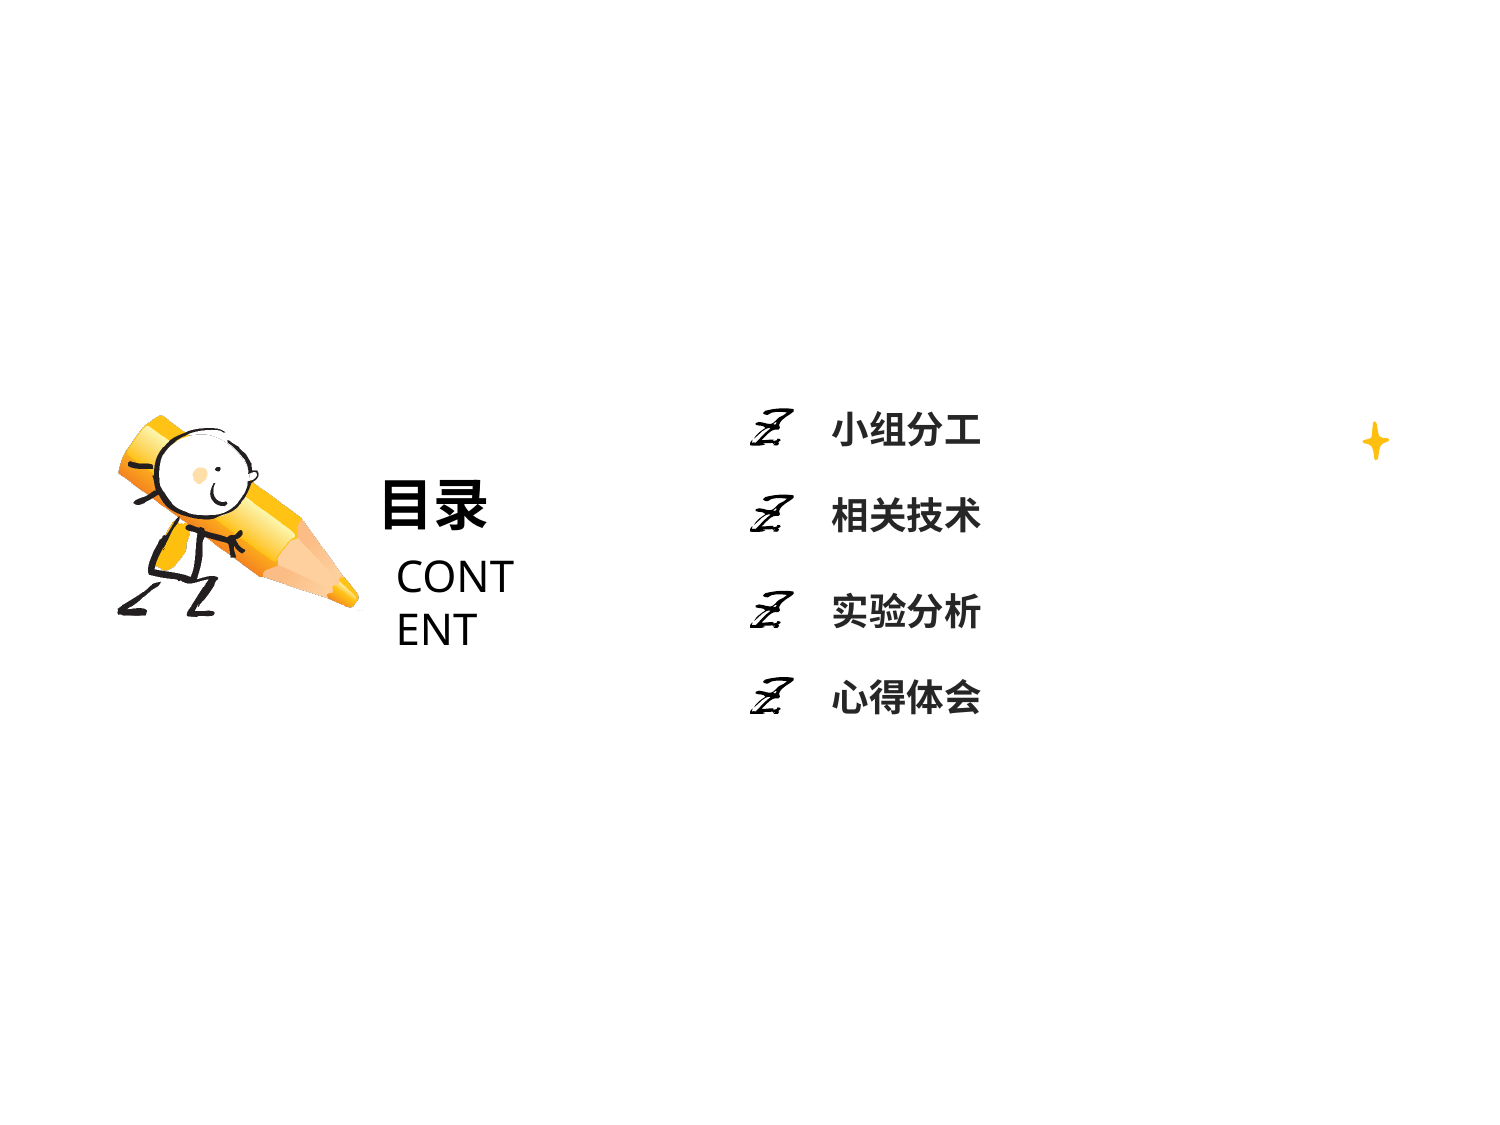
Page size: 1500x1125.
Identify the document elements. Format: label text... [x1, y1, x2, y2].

text_box [1363, 421, 1389, 458]
text_box 目录 [363, 461, 551, 545]
text_box 相关技术 [817, 484, 1112, 545]
picture [749, 494, 794, 532]
text_box 心得体会 [817, 667, 1112, 727]
picture [749, 590, 794, 628]
text_box CONTENT [380, 541, 551, 662]
text_box 实验分析 [817, 580, 1112, 641]
picture [749, 677, 794, 714]
picture [749, 408, 794, 446]
text_box 小组分工 [817, 398, 1112, 459]
picture [103, 400, 363, 626]
